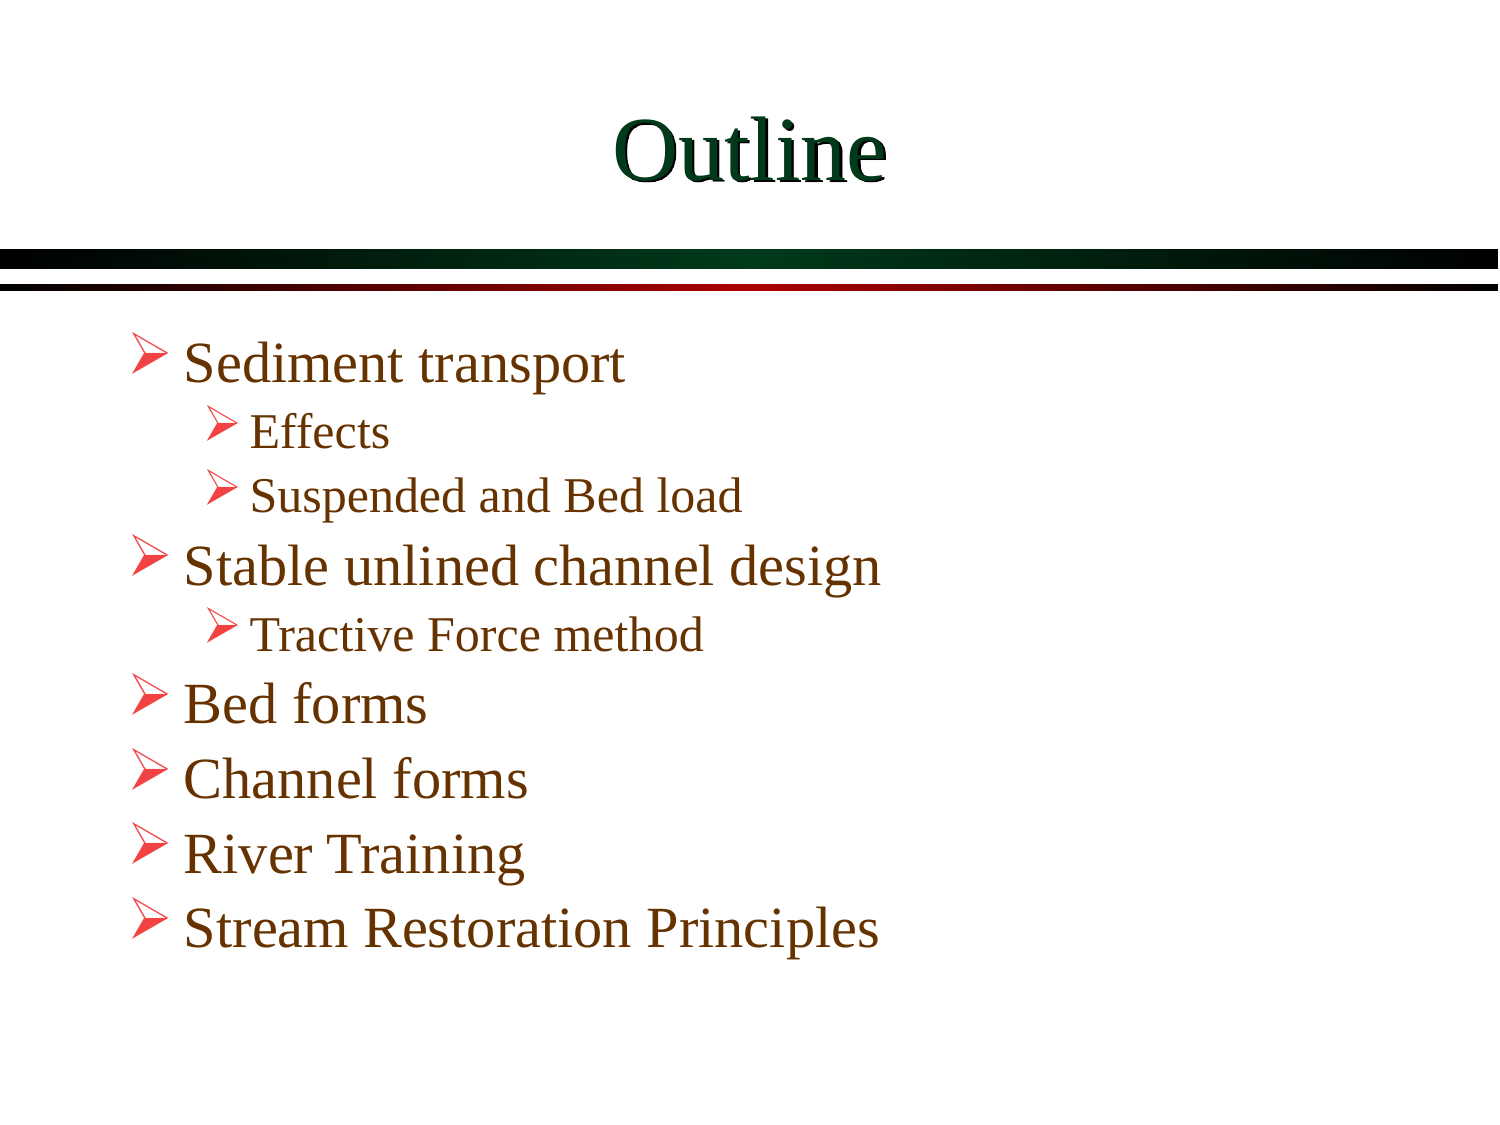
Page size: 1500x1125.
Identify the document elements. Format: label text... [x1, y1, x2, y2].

list Sediment transport Effects Suspended and Bed load Stable unlined channel design Tractive Force method Bed forms Channel forms River Training Stream Restoration Principles [112, 324, 1388, 1001]
title Outline [112, 49, 1388, 238]
